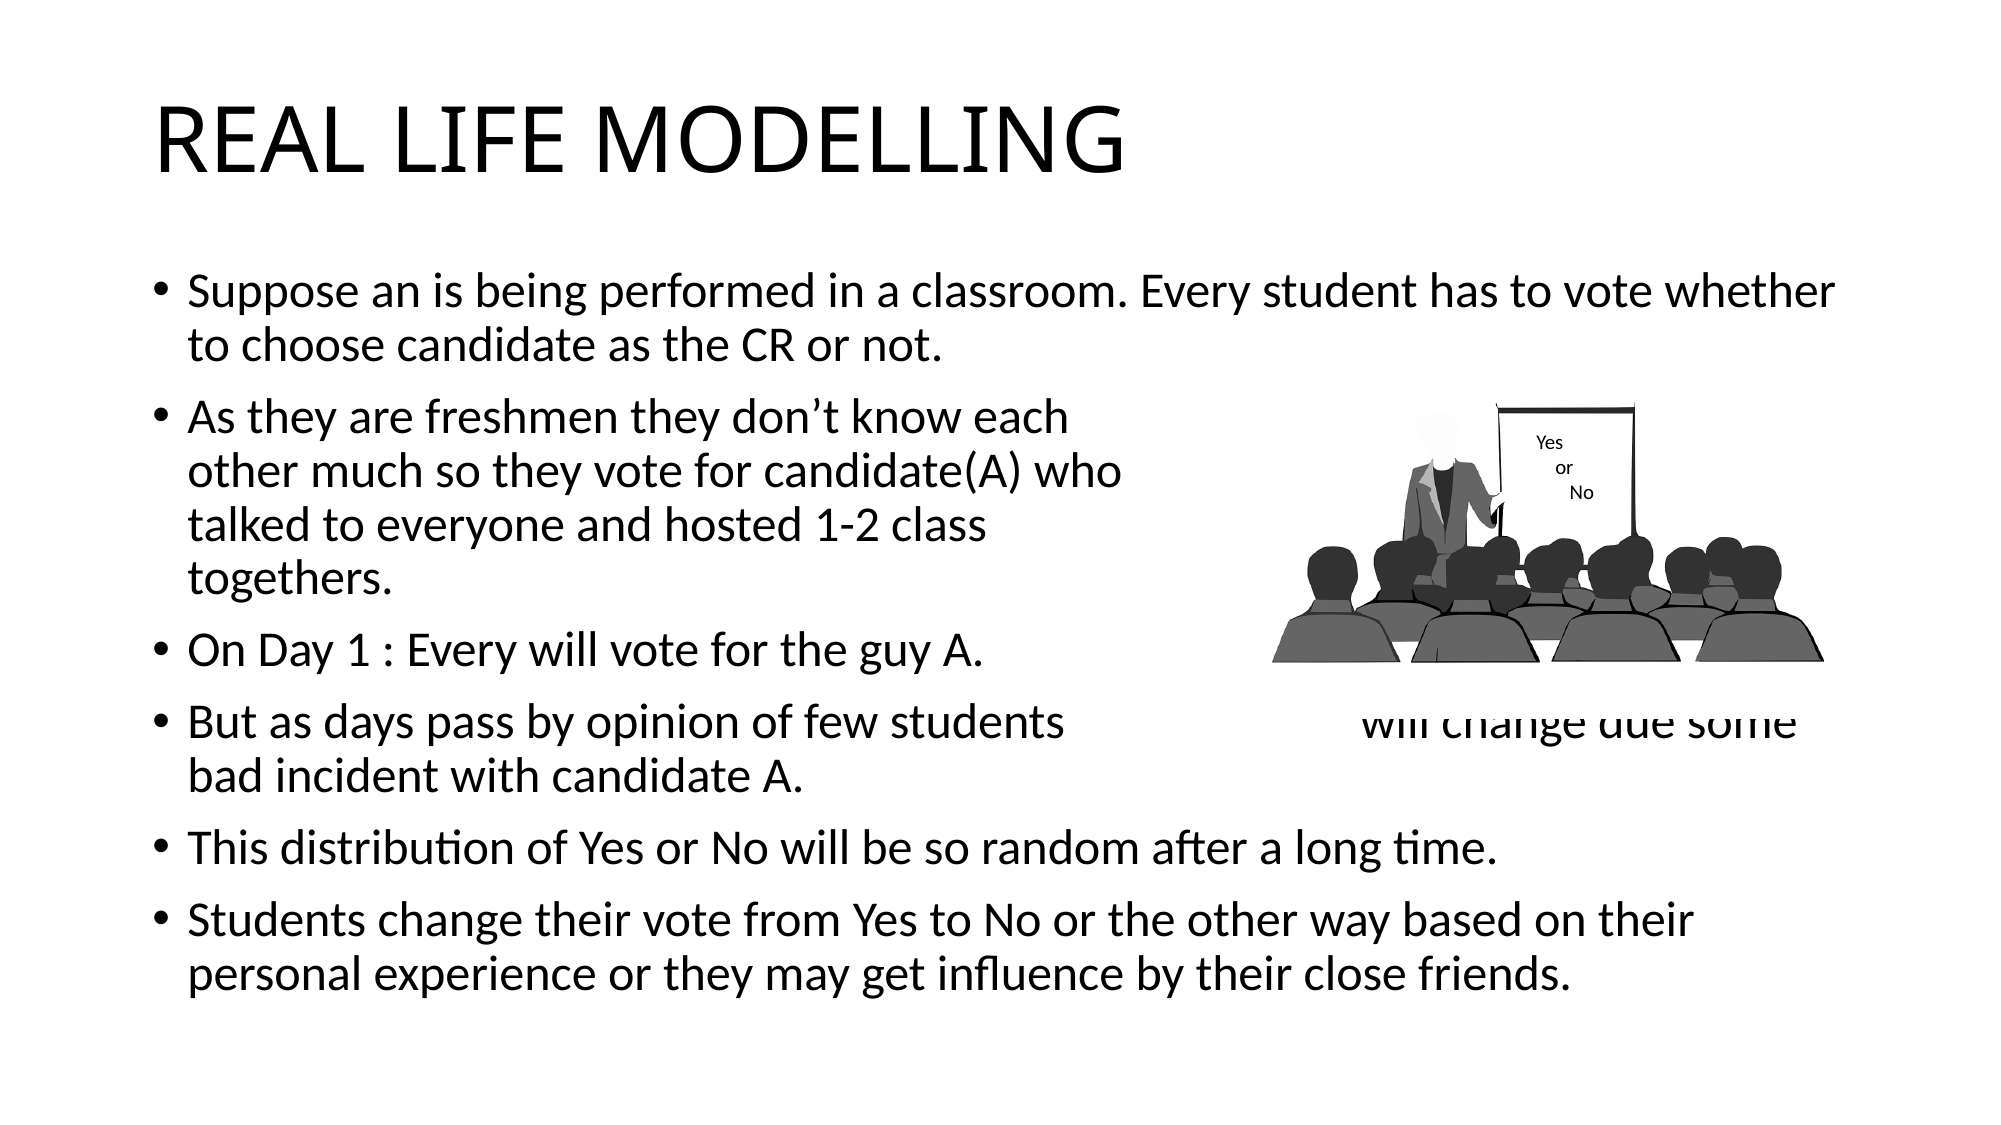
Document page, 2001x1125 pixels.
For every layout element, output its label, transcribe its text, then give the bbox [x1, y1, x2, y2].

title REAL LIFE MODELLING [137, 59, 1863, 227]
list Suppose an is being performed in a classroom. Every student has to vote whether to choose candidate as the CR or not. As they are freshmen they don’t know each other much so they vote for candidate(A) who has talked to everyone and hosted 1-2 class get-togethers. On Day 1 : Every will vote for the guy A. But as days pass by opinion of few students will change due some bad incident with candidate A. This distribution of Yes or No will be so random after a long time. Students change their vote from Yes to No or the other way based on their personal experience or they may get influence by their close friends. [137, 256, 1863, 1014]
picture [1263, 349, 1832, 719]
